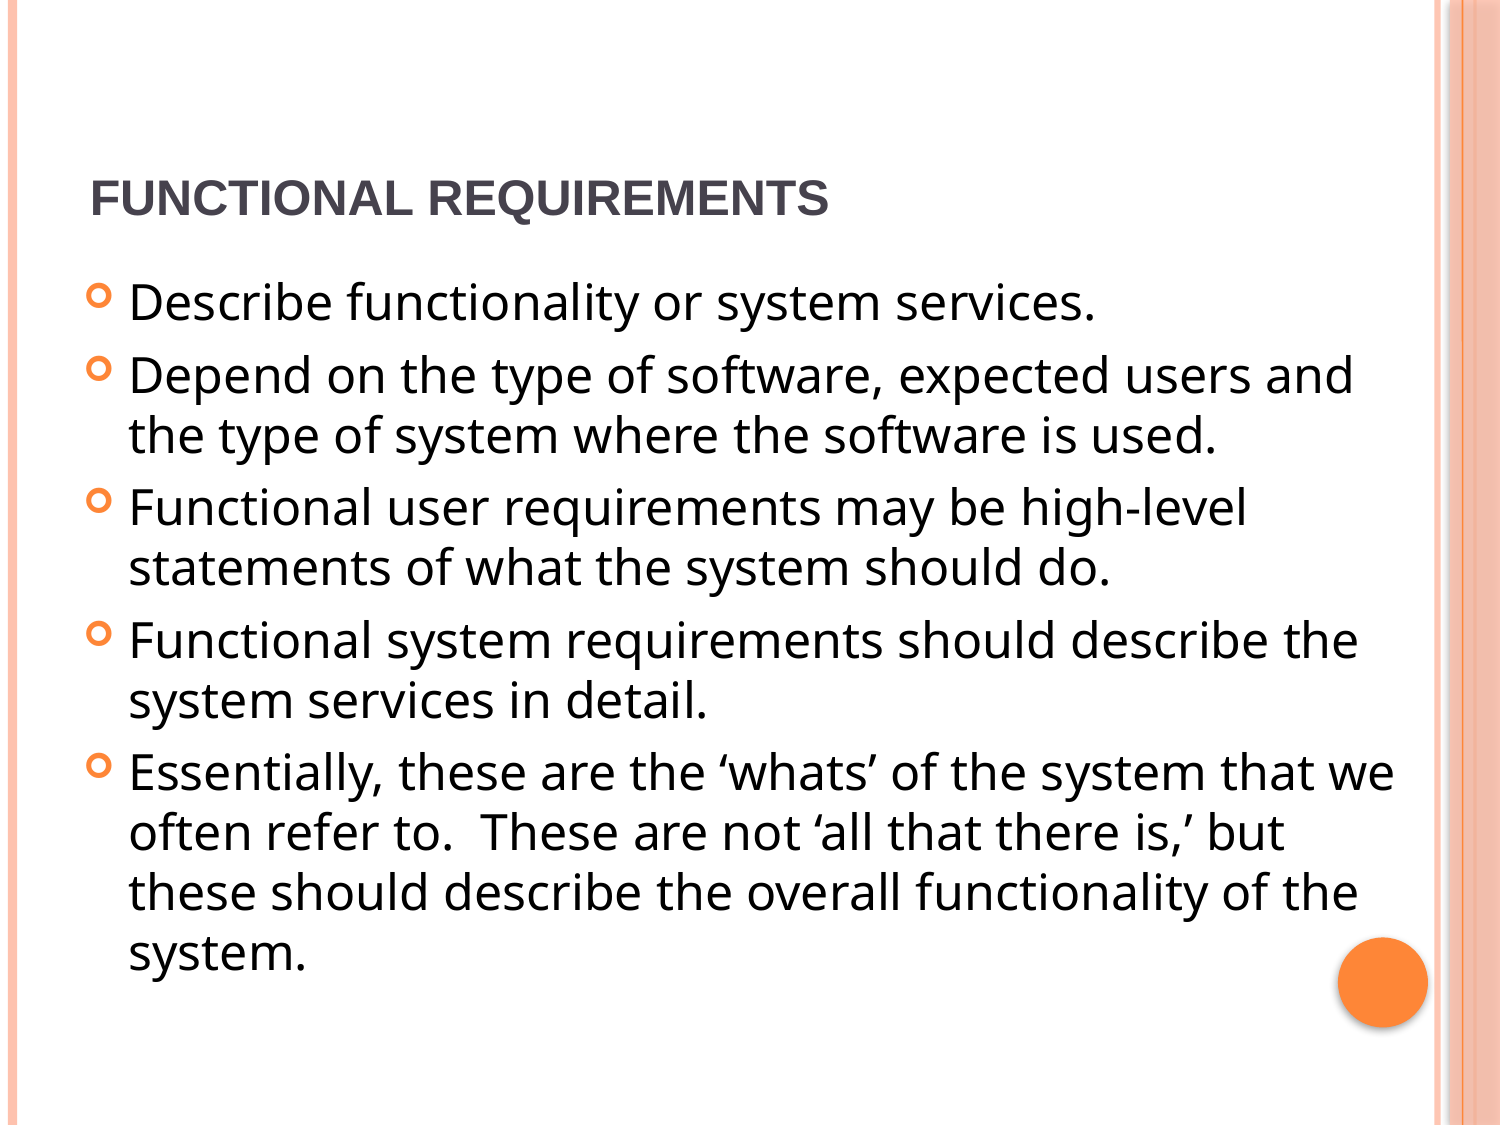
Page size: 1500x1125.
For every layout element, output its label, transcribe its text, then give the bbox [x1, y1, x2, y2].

title Functional Requirements [75, 45, 1272, 233]
list Describe functionality or system services. Depend on the type of software, expected users and the type of system where the software is used. Functional user requirements may be high-level statements of what the system should do. Functional system requirements should describe the system services in detail. Essentially, these are the ‘whats’ of the system that we often refer to. These are not ‘all that there is,’ but these should describe the overall functionality of the system. [75, 262, 1425, 1005]
